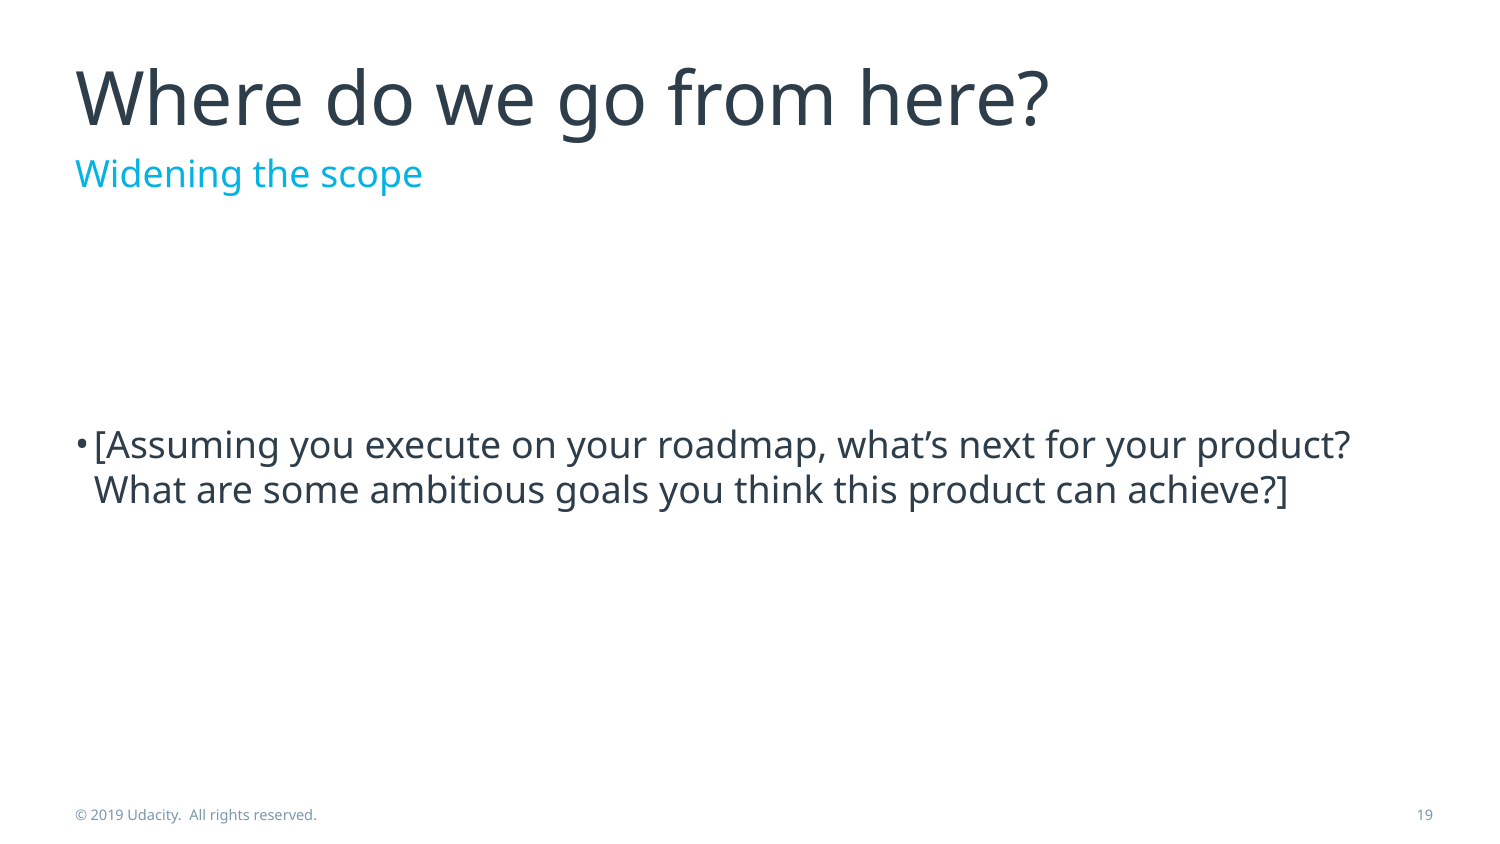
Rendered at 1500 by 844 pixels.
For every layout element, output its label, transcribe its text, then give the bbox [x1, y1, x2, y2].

list Widening the scope [75, 150, 1425, 201]
list © 2019 Udacity. All rights reserved. [75, 806, 725, 826]
list [Assuming you execute on your roadmap, what’s next for your product? What are some ambitious goals you think this product can achieve?] [75, 231, 1425, 700]
title Where do we go from here? [75, 50, 1425, 148]
slide_number ‹#› [1416, 806, 1434, 826]
